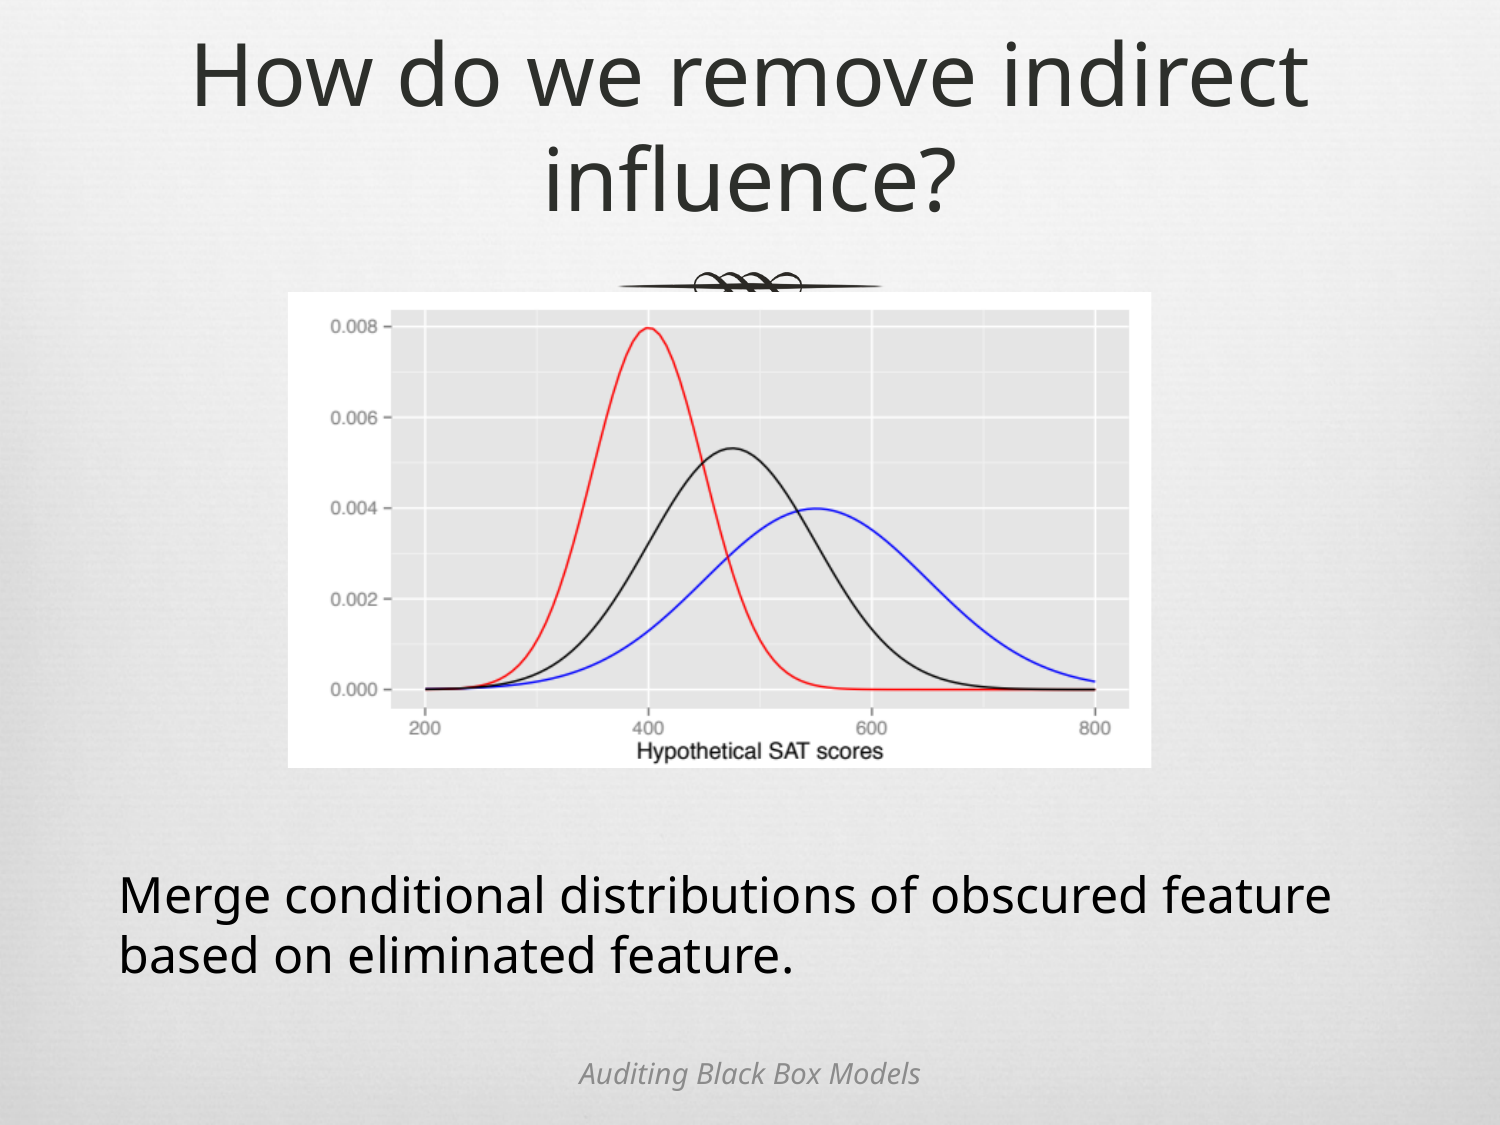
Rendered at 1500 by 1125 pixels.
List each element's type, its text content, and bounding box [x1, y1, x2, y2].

title How do we remove indirect influence? [112, 11, 1388, 236]
picture [615, 272, 885, 292]
text_box Merge conditional distributions of obscured feature based on eliminated feature. [104, 856, 1425, 992]
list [287, 292, 1152, 769]
